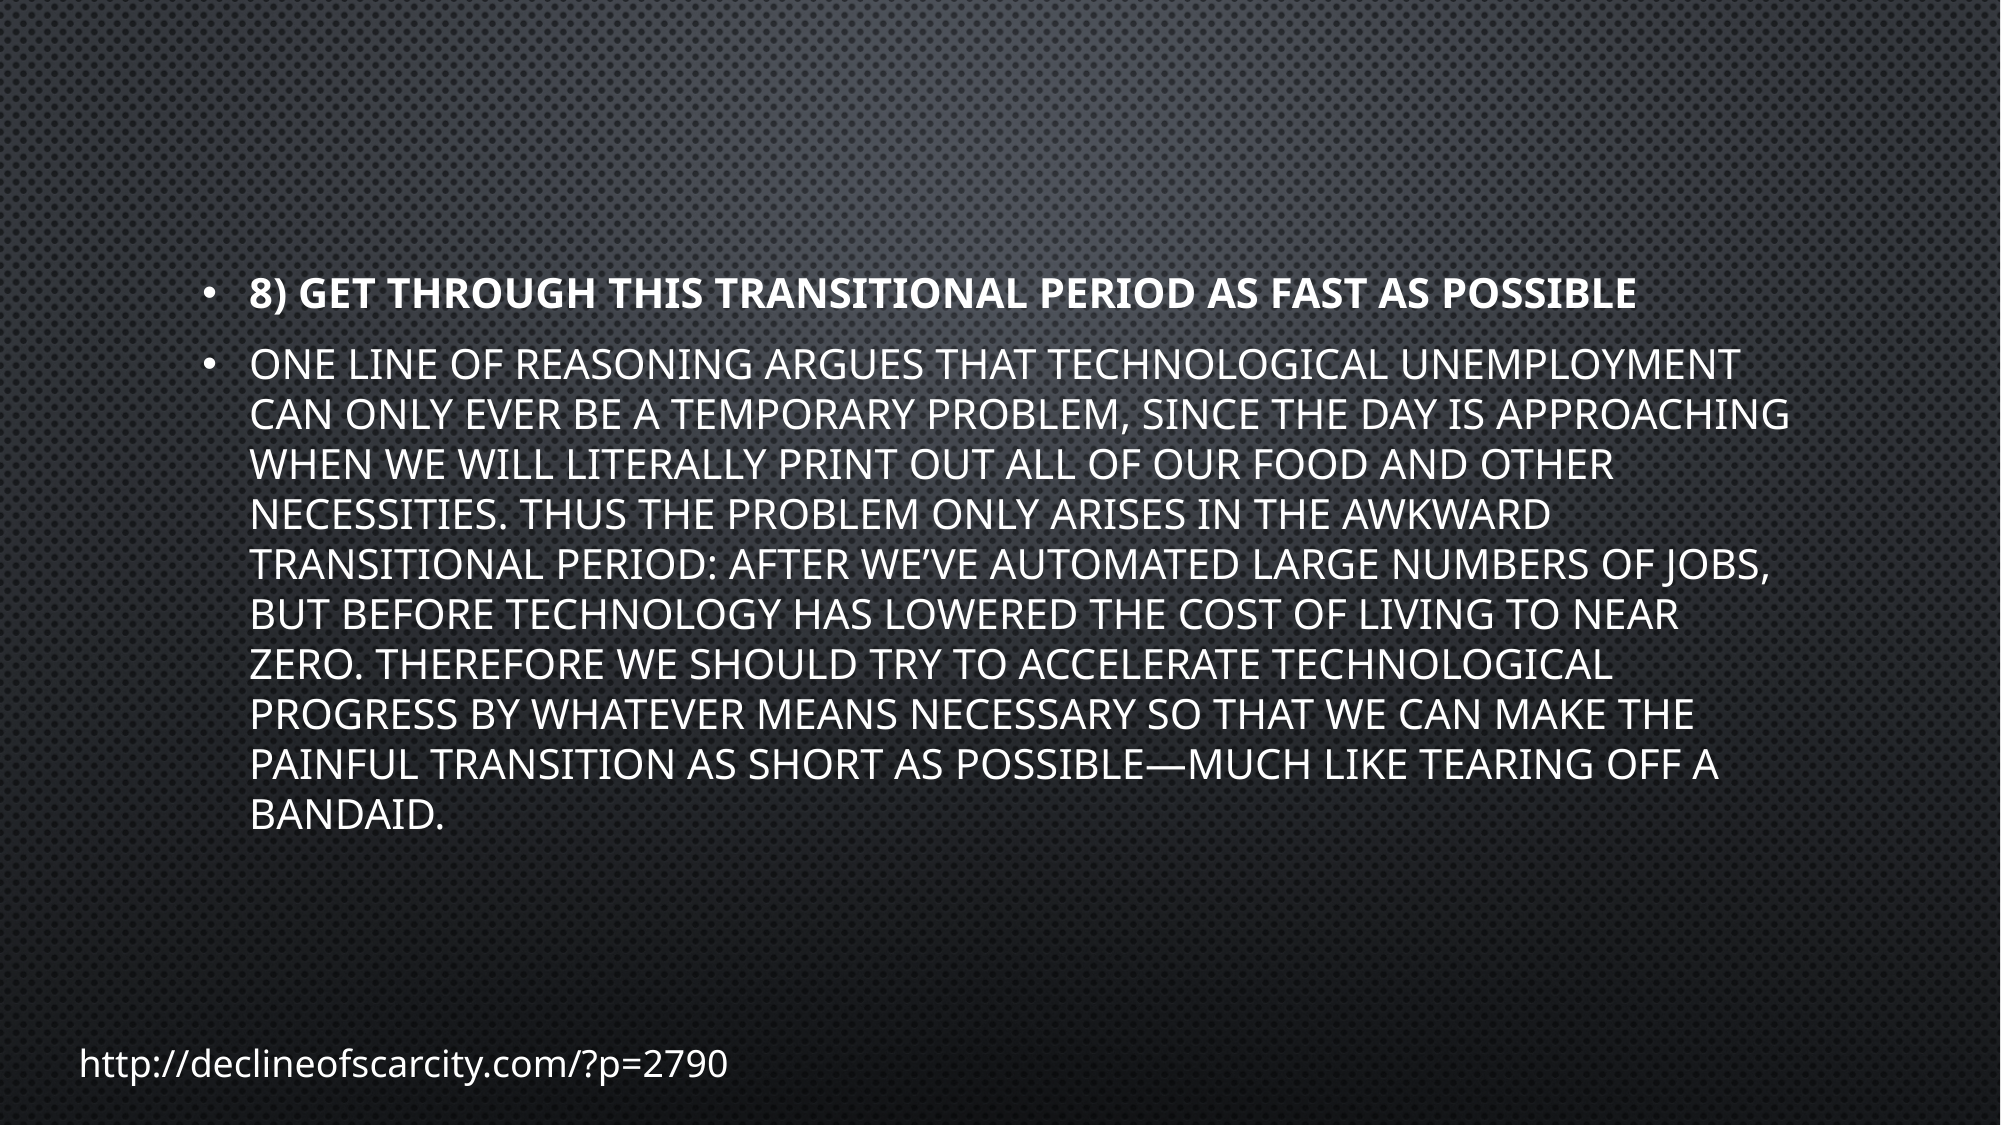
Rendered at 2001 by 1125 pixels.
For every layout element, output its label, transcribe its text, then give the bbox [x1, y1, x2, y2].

text_box http://declineofscarcity.com/?p=2790 [63, 1032, 745, 1093]
list 8) GET THROUGH THIS TRANSITIONAL PERIOD AS FAST AS POSSIBLE One line of reasoning argues that technological unemployment can only ever be a temporary problem, since the day is approaching when we will literally print out all of our food and other necessities. Thus the problem only arises in the awkward transitional period: after we’ve automated large numbers of jobs, but before technology has lowered the cost of living to near zero. Therefore we should try to accelerate technological progress by whatever means necessary so that we can make the painful transition as short as possible—much like tearing off a bandaid. [187, 155, 1813, 950]
